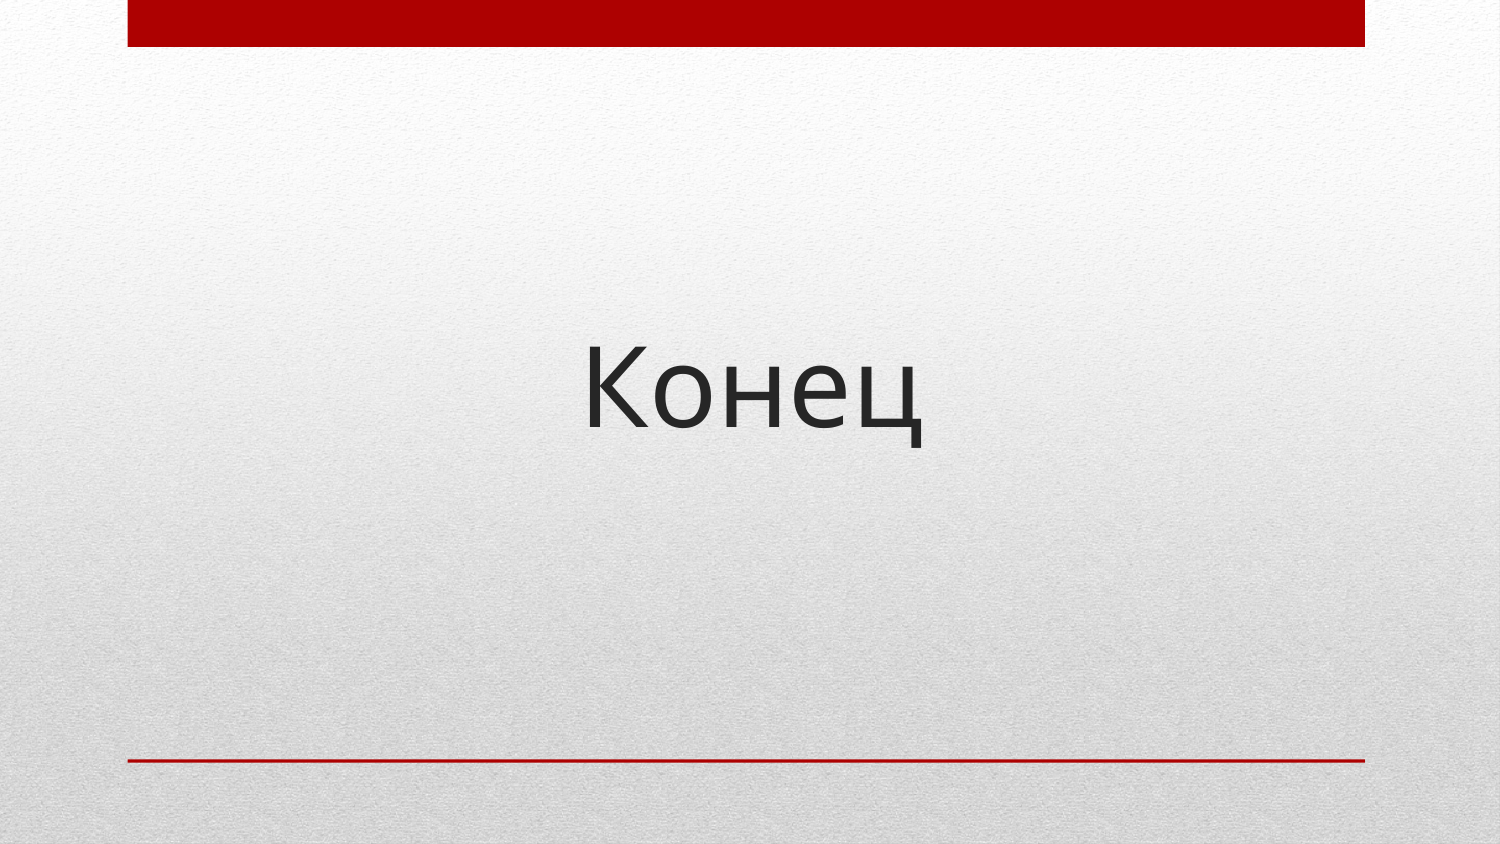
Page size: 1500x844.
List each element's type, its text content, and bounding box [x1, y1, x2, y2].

title Конец [76, 316, 1427, 458]
